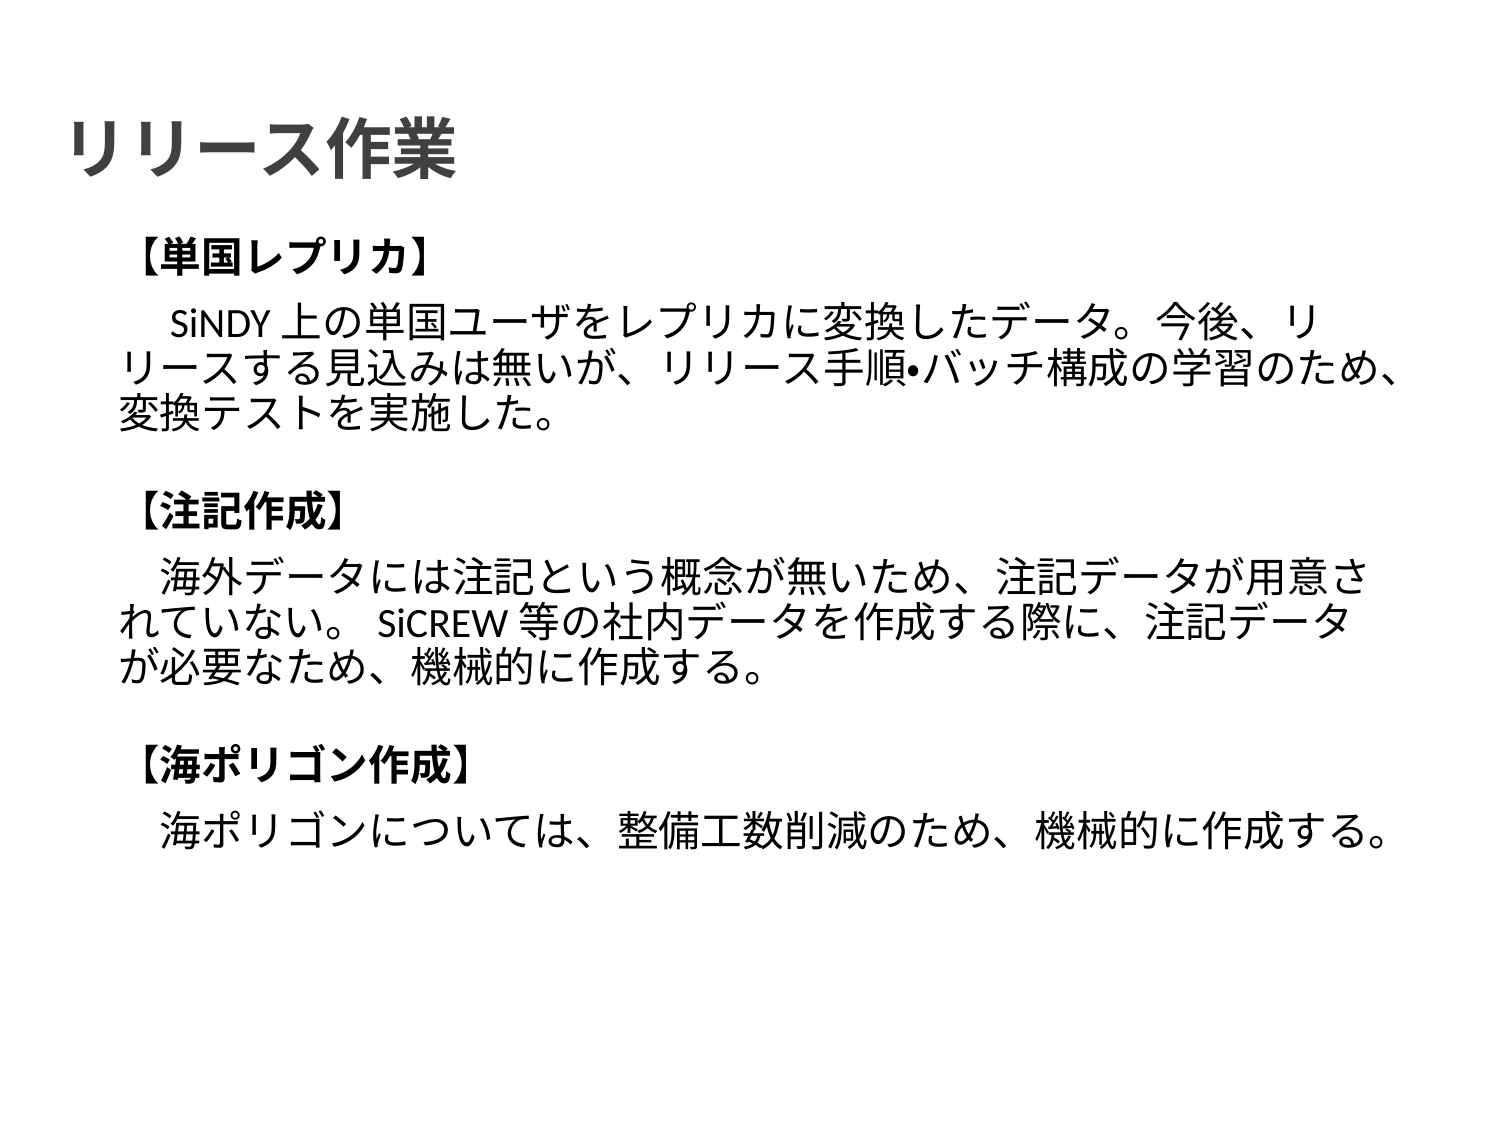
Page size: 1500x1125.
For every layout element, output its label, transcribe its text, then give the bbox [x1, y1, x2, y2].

text_box リリース作業 [0, 16, 1338, 196]
list 【単国レプリカ】 SiNDY上の単国ユーザをレプリカに変換したデータ。今後、リリースする見込みは無いが、リリース手順・バッチ構成の学習のため、変換テストを実施した。 【注記作成】 海外データには注記という概念が無いため、注記データが用意されていない。SiCREW等の社内データを作成する際に、注記データが必要なため、機械的に作成する。 【海ポリゴン作成】 海ポリゴンについては、整備工数削減のため、機械的に作成する。 [103, 228, 1397, 1014]
